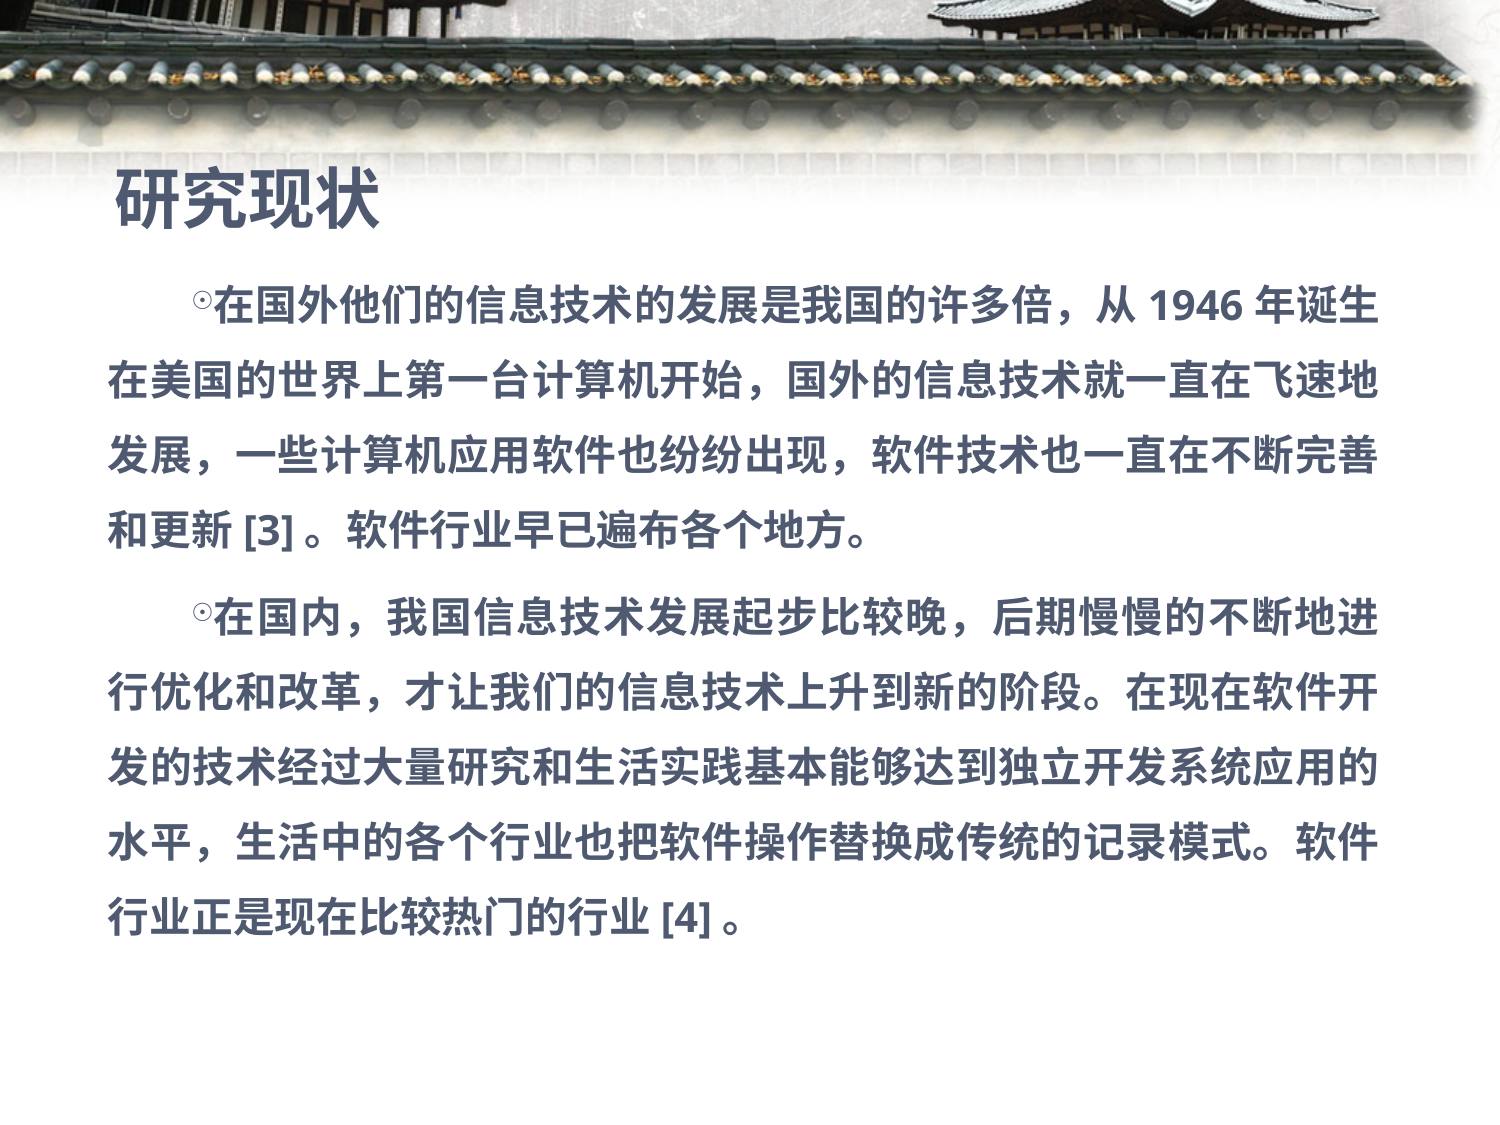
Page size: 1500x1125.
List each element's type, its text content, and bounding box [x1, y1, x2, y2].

list 在国外他们的信息技术的发展是我国的许多倍，从1946年诞生在美国的世界上第一台计算机开始，国外的信息技术就一直在飞速地发展，一些计算机应用软件也纷纷出现，软件技术也一直在不断完善和更新[3]。软件行业早已遍布各个地方。 在国内，我国信息技术发展起步比较晚，后期慢慢的不断地进行优化和改革，才让我们的信息技术上升到新的阶段。在现在软件开发的技术经过大量研究和生活实践基本能够达到独立开发系统应用的水平，生活中的各个行业也把软件操作替换成传统的记录模式。软件行业正是现在比较热门的行业[4]。 [34, 245, 1395, 998]
title 研究现状 [68, 138, 1430, 247]
picture [0, 0, 1500, 87]
